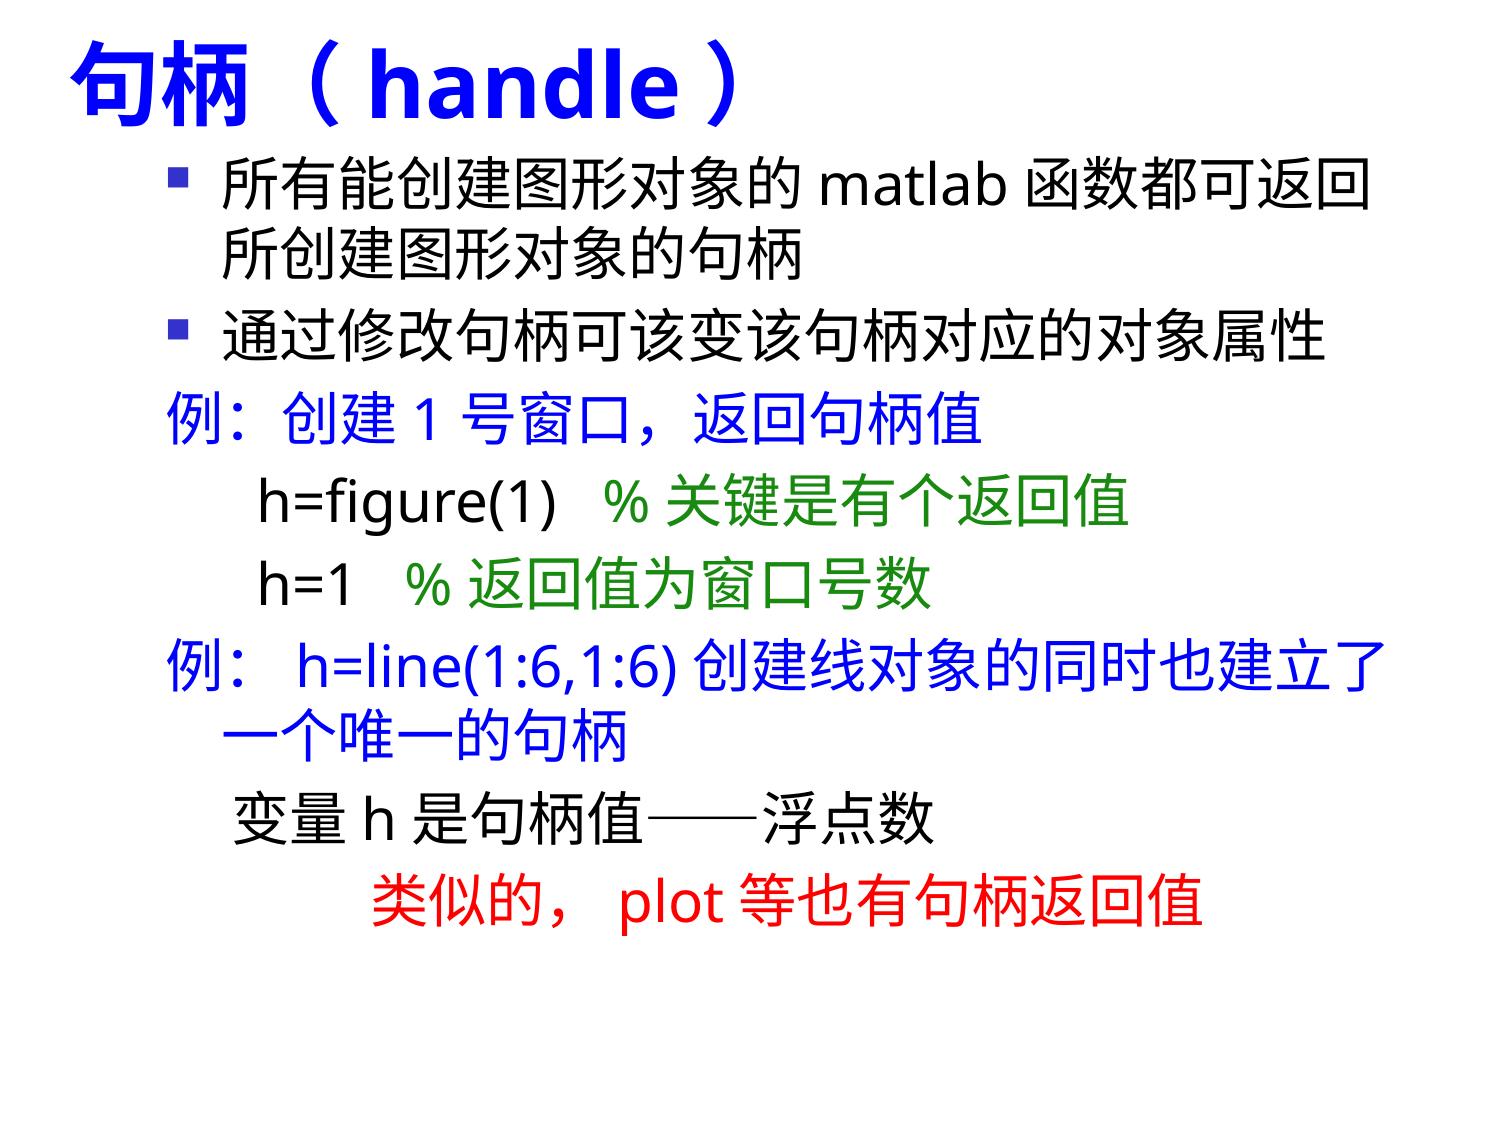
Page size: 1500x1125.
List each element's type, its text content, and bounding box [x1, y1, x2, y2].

text_box 句柄（handle） [53, 19, 845, 145]
list 所有能创建图形对象的matlab函数都可返回所创建图形对象的句柄 通过修改句柄可该变该句柄对应的对象属性 例：创建1号窗口，返回句柄值 h=figure(1) %关键是有个返回值 h=1 %返回值为窗口号数 例：h=line(1:6,1:6)创建线对象的同时也建立了一个唯一的句柄 变量h是句柄值——浮点数 类似的，plot等也有句柄返回值 [150, 139, 1425, 943]
